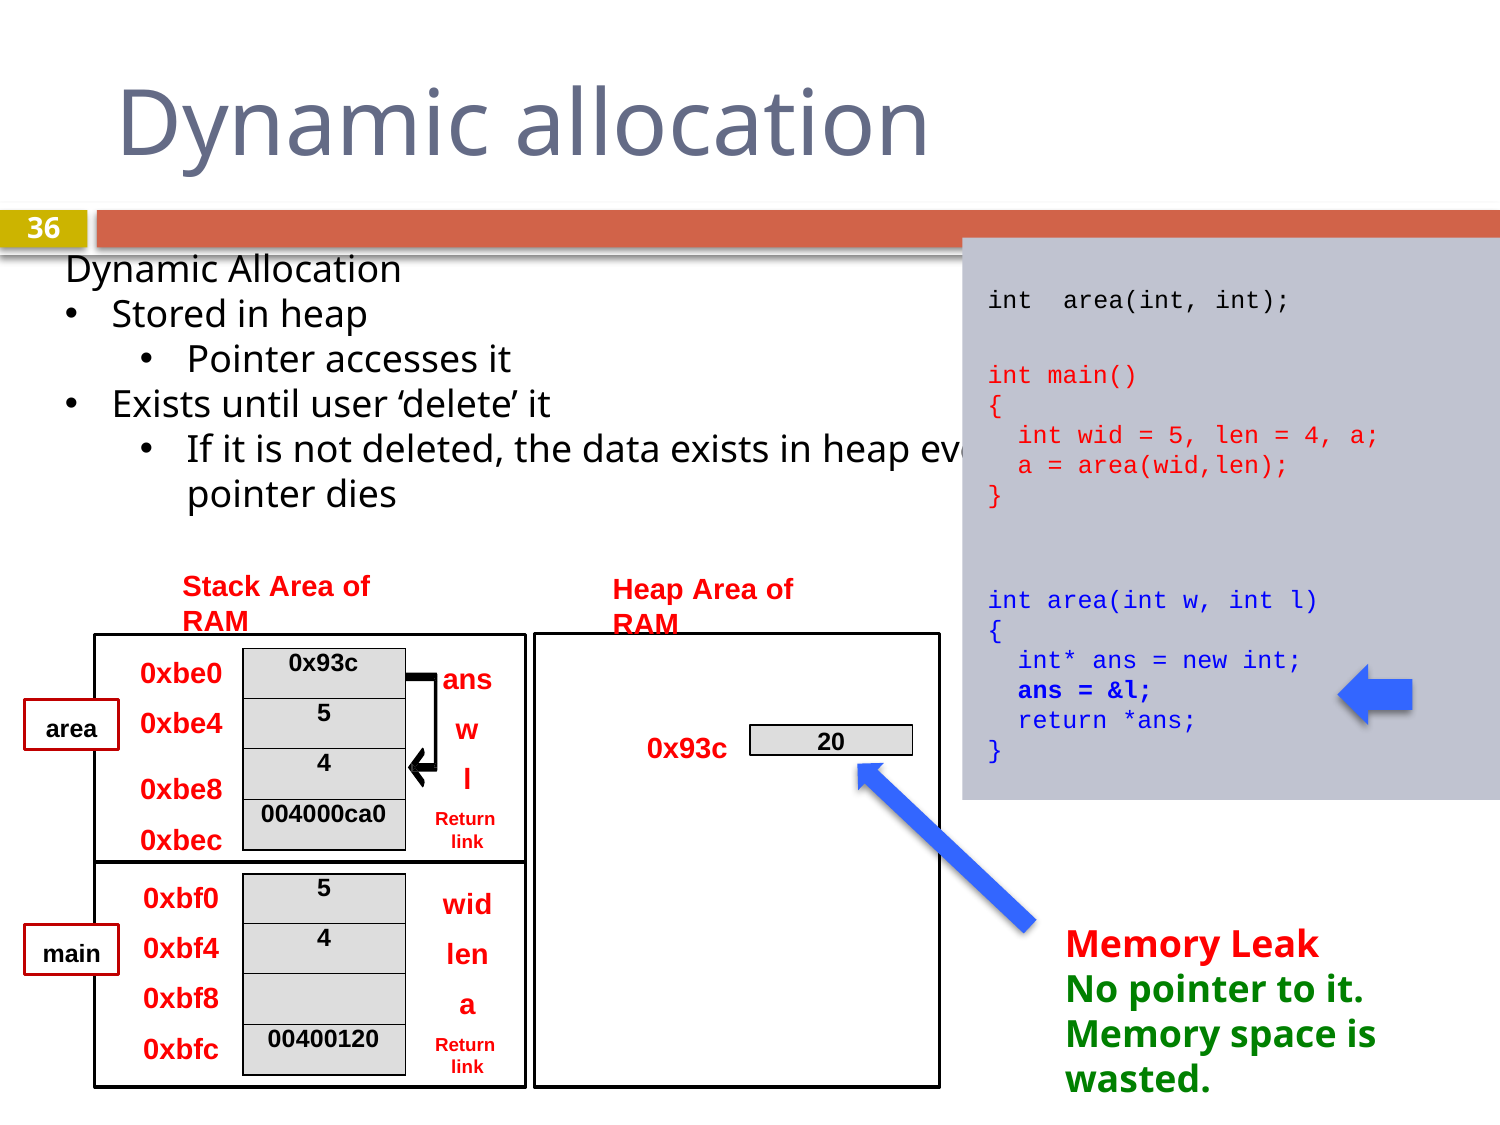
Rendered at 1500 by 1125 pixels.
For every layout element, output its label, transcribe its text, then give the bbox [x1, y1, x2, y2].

text_box [94, 634, 526, 862]
text_box area [43, 712, 100, 743]
text_box Stack Area of RAM [180, 567, 444, 634]
text_box w [453, 710, 481, 746]
text_box [1336, 663, 1414, 726]
text_box [94, 862, 526, 1087]
title Dynamic allocation [100, 37, 1438, 200]
text_box 0xbf0 [141, 879, 222, 915]
table_header 0x93c [244, 649, 405, 698]
text_box [406, 672, 438, 788]
text_box 0xbe8 0xbec [137, 754, 225, 857]
table_cell 004000ca0 [244, 800, 405, 849]
text_box [24, 924, 119, 975]
text_box len [444, 935, 491, 971]
table_cell 00400120 [244, 1025, 405, 1074]
table_cell 4 [244, 749, 405, 799]
text_box int area(int w, int l) { int* ans = new int; ans = &l; return *ans; } [987, 583, 1500, 764]
table_cell 4 [244, 924, 405, 973]
slide_number 36 [0, 208, 88, 249]
text_box [962, 237, 1500, 800]
text_box int area(int, int); [987, 283, 1435, 314]
table_header 5 [244, 875, 405, 923]
text_box 0x93c [644, 729, 731, 765]
text_box a Return link [432, 985, 498, 1078]
text_box [856, 762, 1038, 935]
text_box 0xbe4 [137, 704, 225, 740]
text_box Dynamic Allocation Stored in heap Pointer accesses it Exists until user ‘delete’ it If it is not deleted, the data exists in heap even pointer dies [49, 237, 962, 523]
text_box 0xbf8 0xbfc [141, 979, 222, 1066]
text_box l Return link [432, 760, 498, 852]
text_box 20 [749, 725, 913, 756]
text_box Memory Leak No pointer to it. Memory space is wasted. [1050, 912, 1475, 1108]
text_box [24, 699, 119, 750]
text_box [534, 633, 940, 1088]
text_box ans [440, 660, 495, 696]
text_box Heap Area of RAM [610, 570, 867, 641]
text_box main [40, 937, 104, 968]
text_box int main() { int wid = 5, len = 4, a; a = area(wid,len); } [987, 358, 1396, 509]
table_cell 5 [244, 699, 405, 748]
text_box 0xbf4 [141, 929, 222, 965]
table_cell [244, 974, 405, 1024]
text_box wid [440, 885, 495, 921]
text_box 0xbe0 [137, 654, 225, 690]
